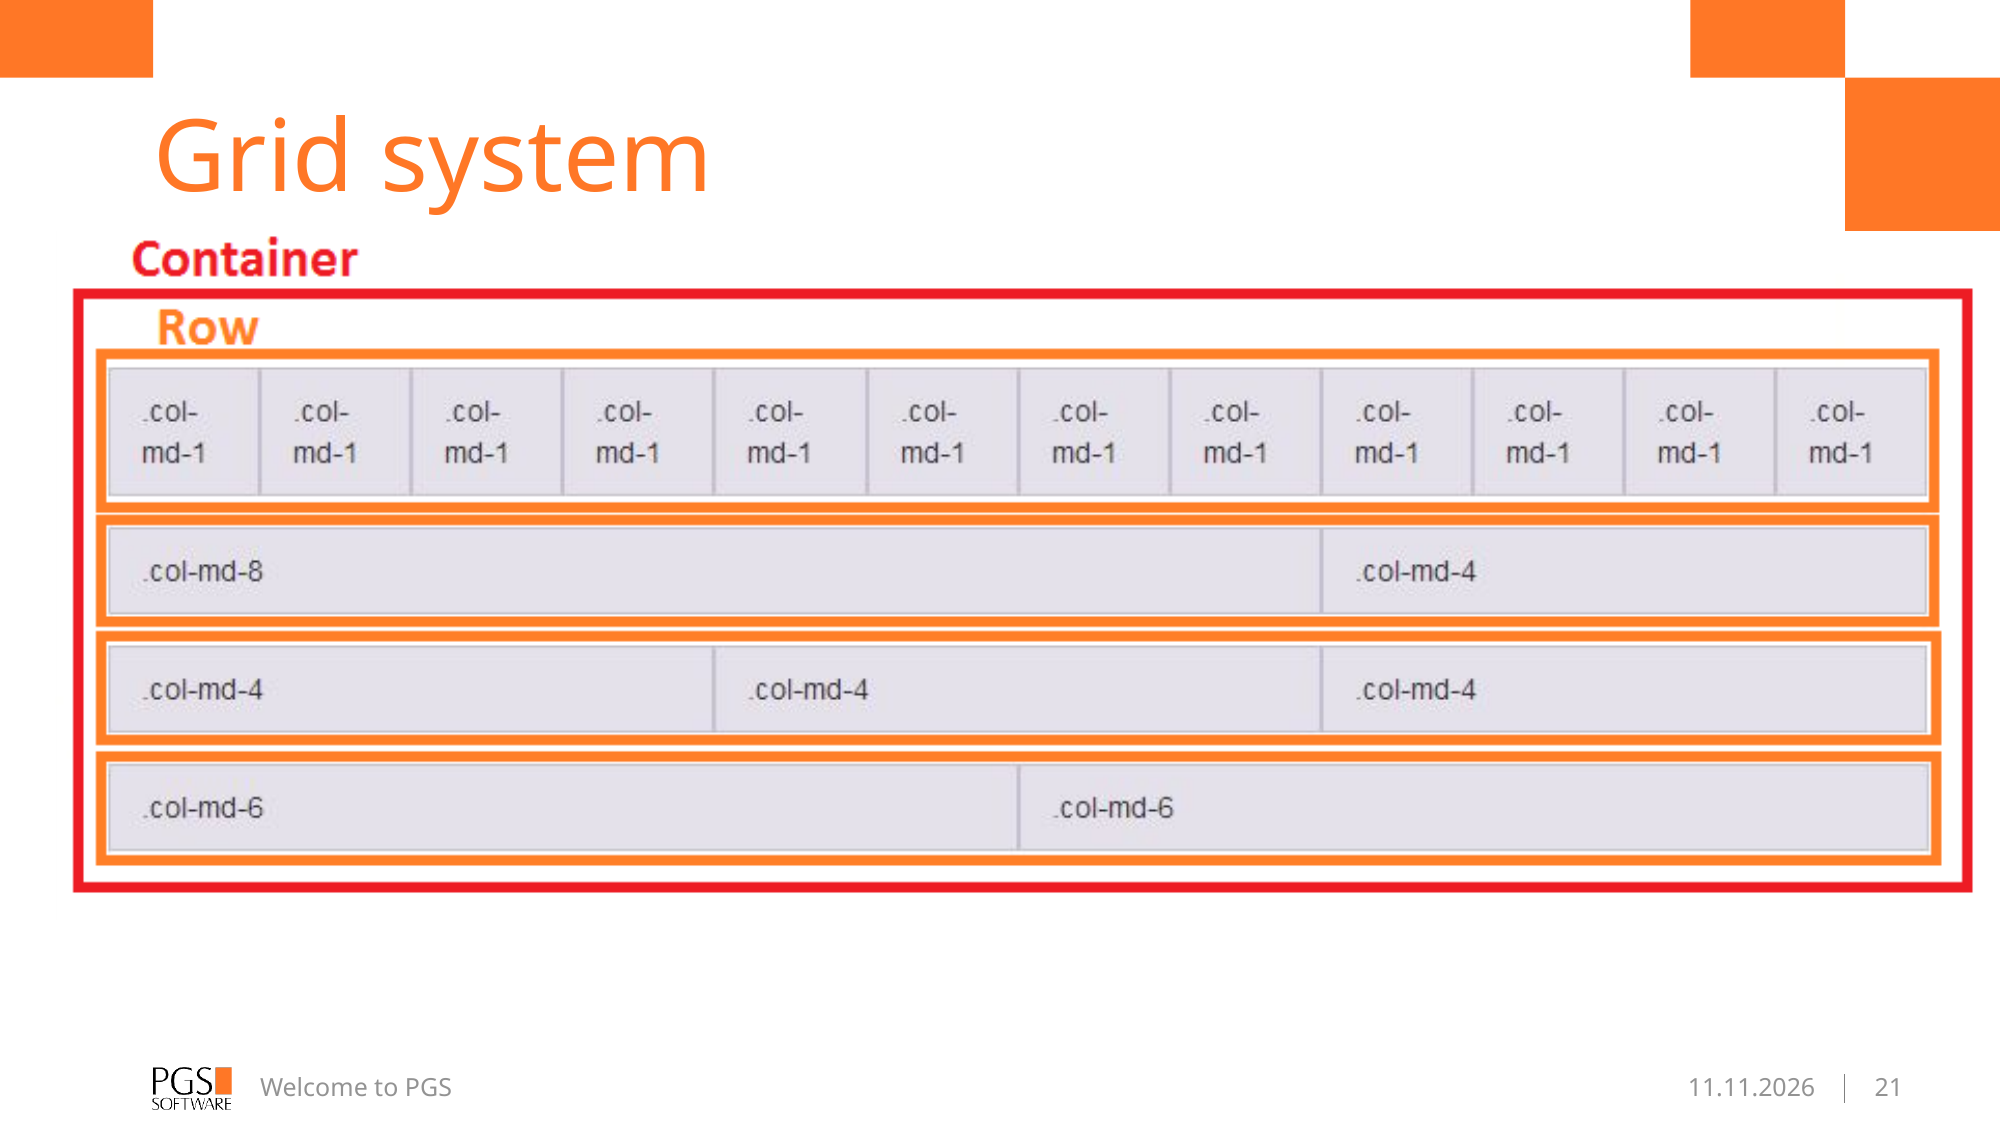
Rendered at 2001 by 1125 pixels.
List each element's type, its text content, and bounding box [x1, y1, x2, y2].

title Grid system [153, 77, 1691, 231]
footer Welcome to PGS [230, 1052, 1384, 1125]
slide_number 21 [1845, 1052, 2000, 1125]
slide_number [1537, 1052, 1845, 1125]
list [55, 231, 2000, 920]
picture [137, 1052, 230, 1125]
